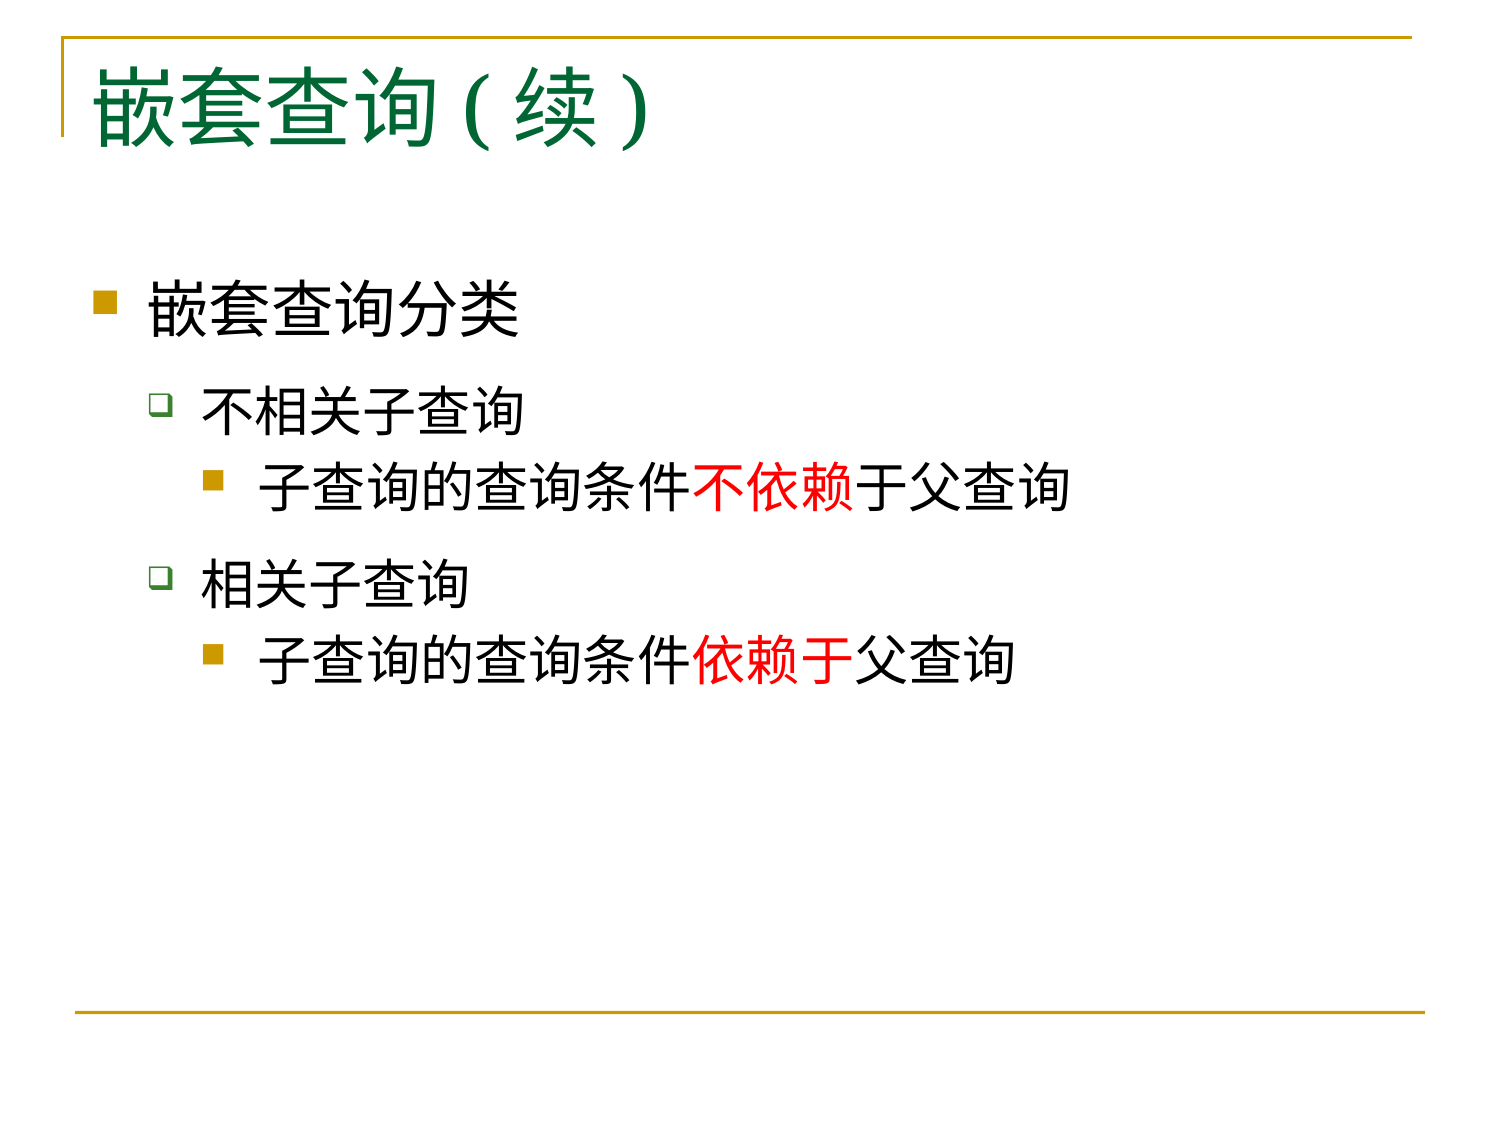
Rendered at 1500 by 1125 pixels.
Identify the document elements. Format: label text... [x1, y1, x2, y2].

title 嵌套查询(续) [75, 45, 1425, 233]
list 嵌套查询分类 不相关子查询 子查询的查询条件不依赖于父查询 相关子查询 子查询的查询条件依赖于父查询 [75, 262, 1425, 1006]
